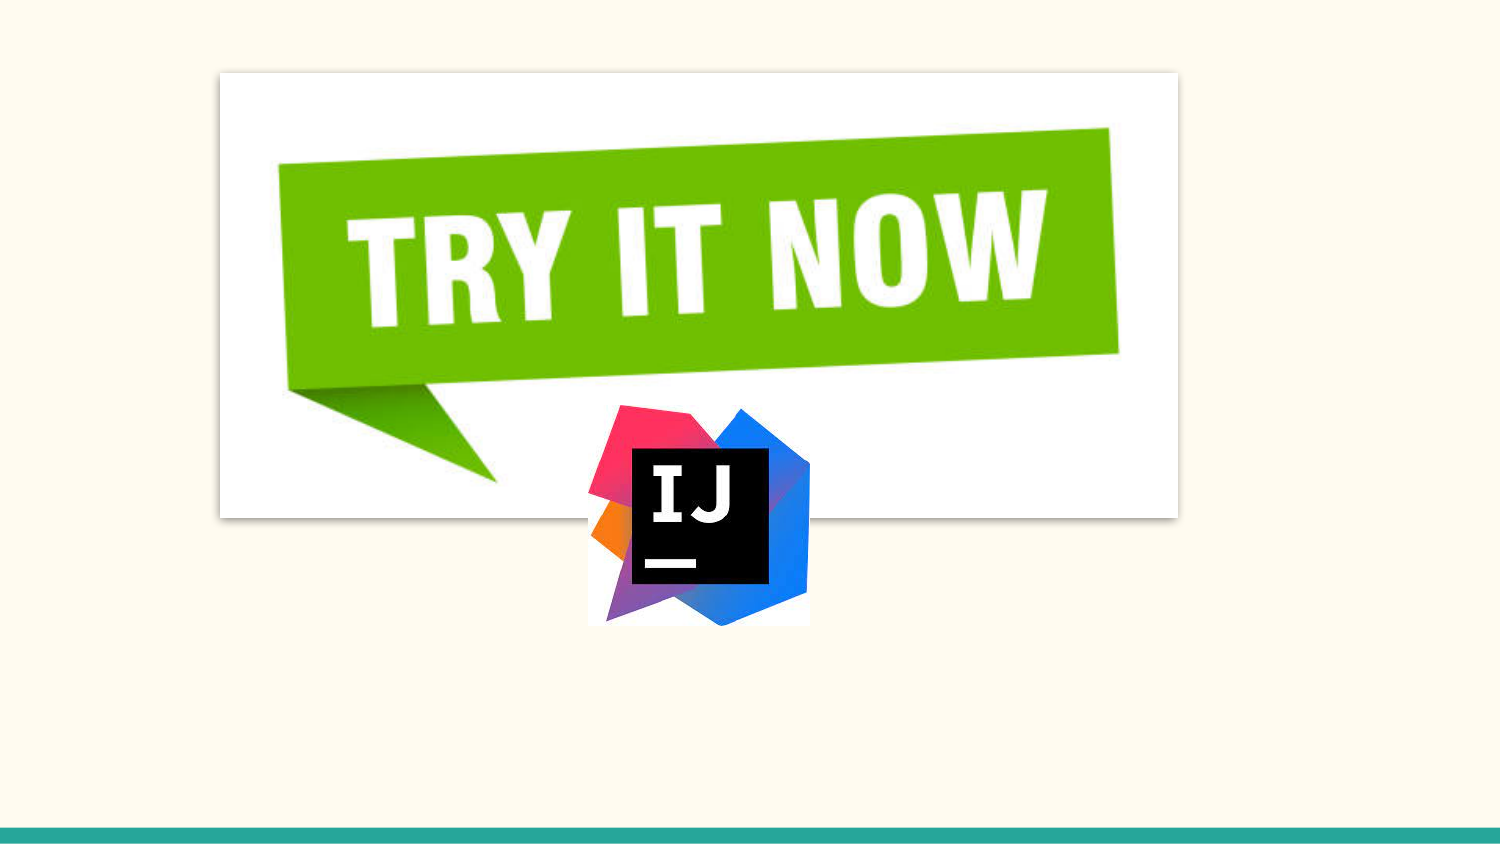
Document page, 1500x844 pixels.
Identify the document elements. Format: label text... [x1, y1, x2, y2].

picture [220, 73, 1178, 626]
list Aplicación [0, 119, 1500, 677]
